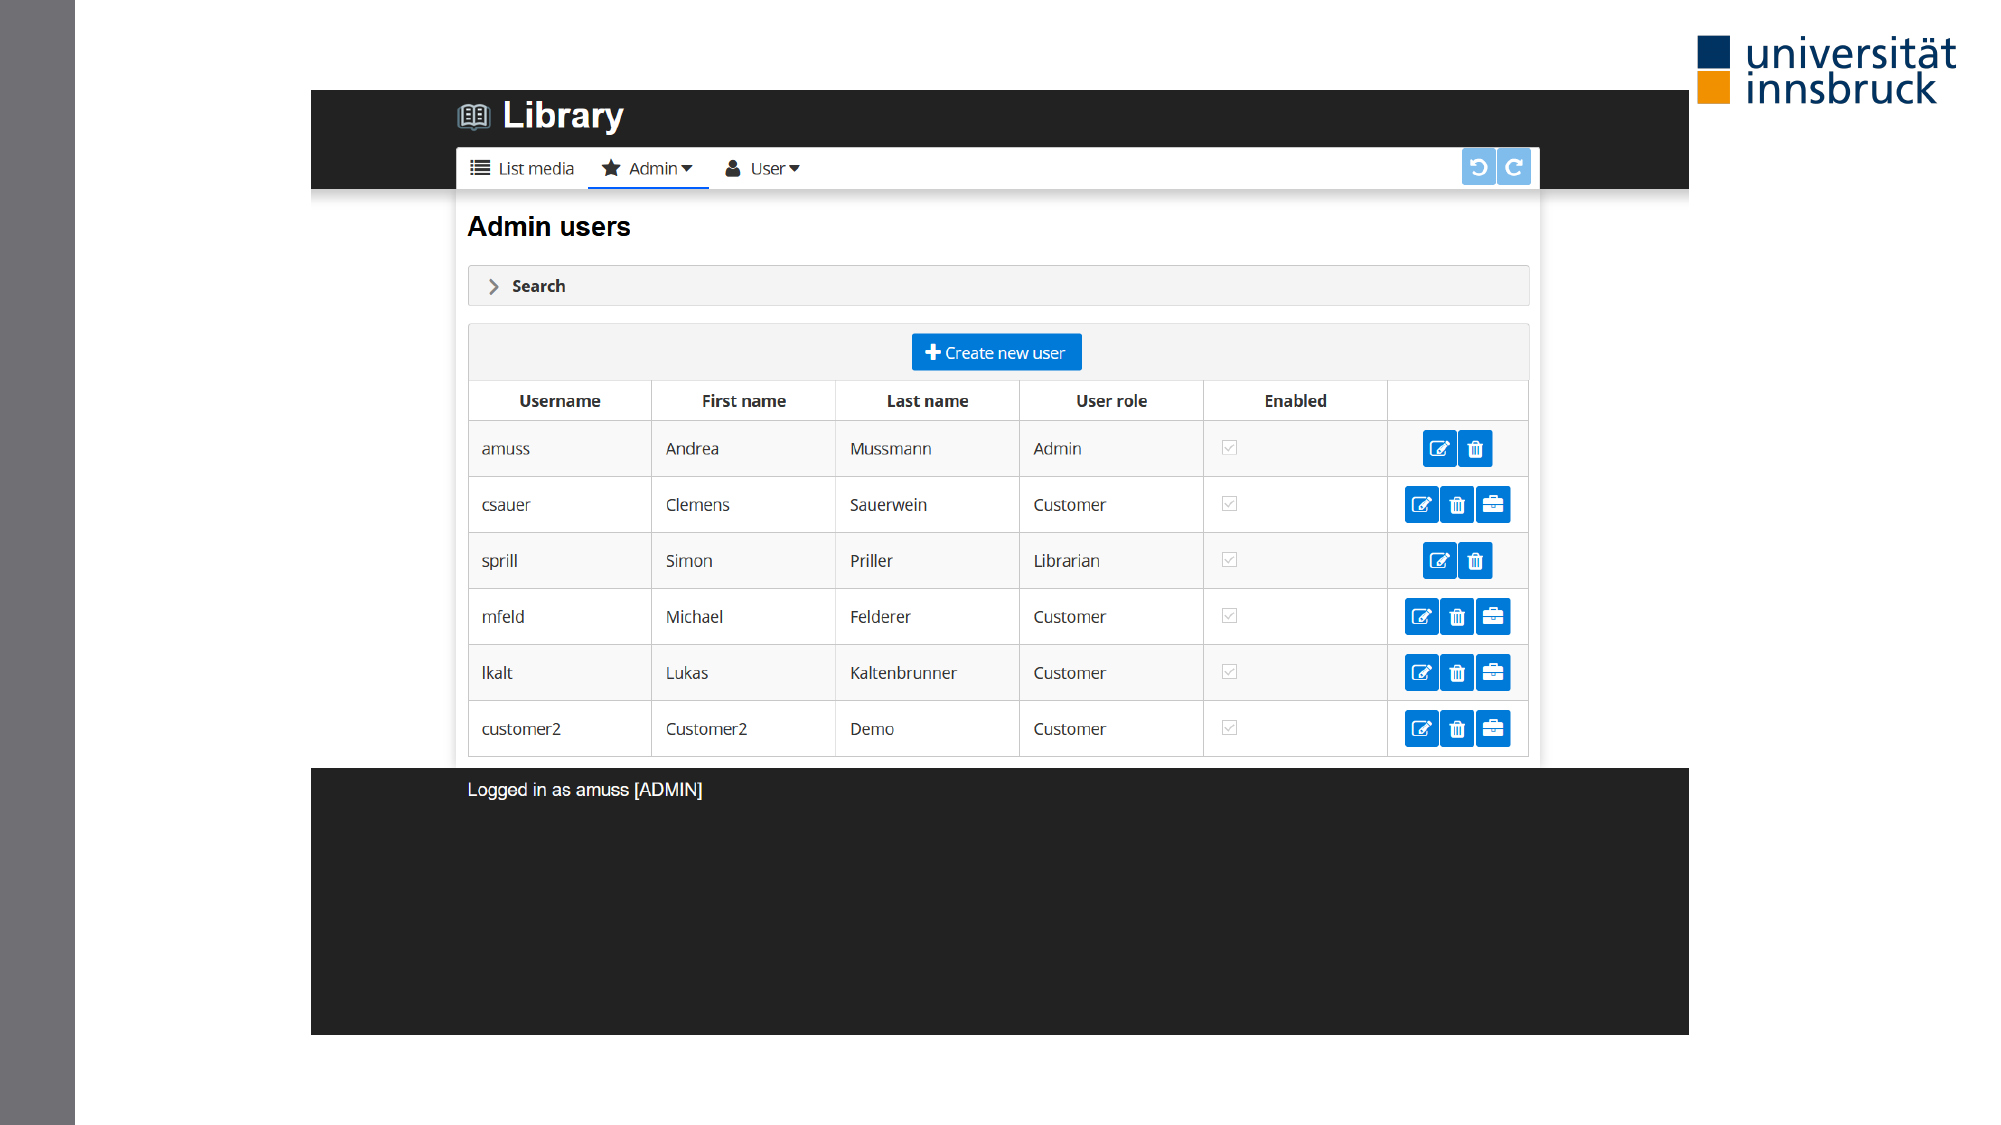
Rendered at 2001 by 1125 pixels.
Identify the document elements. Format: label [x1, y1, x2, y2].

picture [310, 89, 1690, 1036]
picture [1697, 35, 1958, 104]
